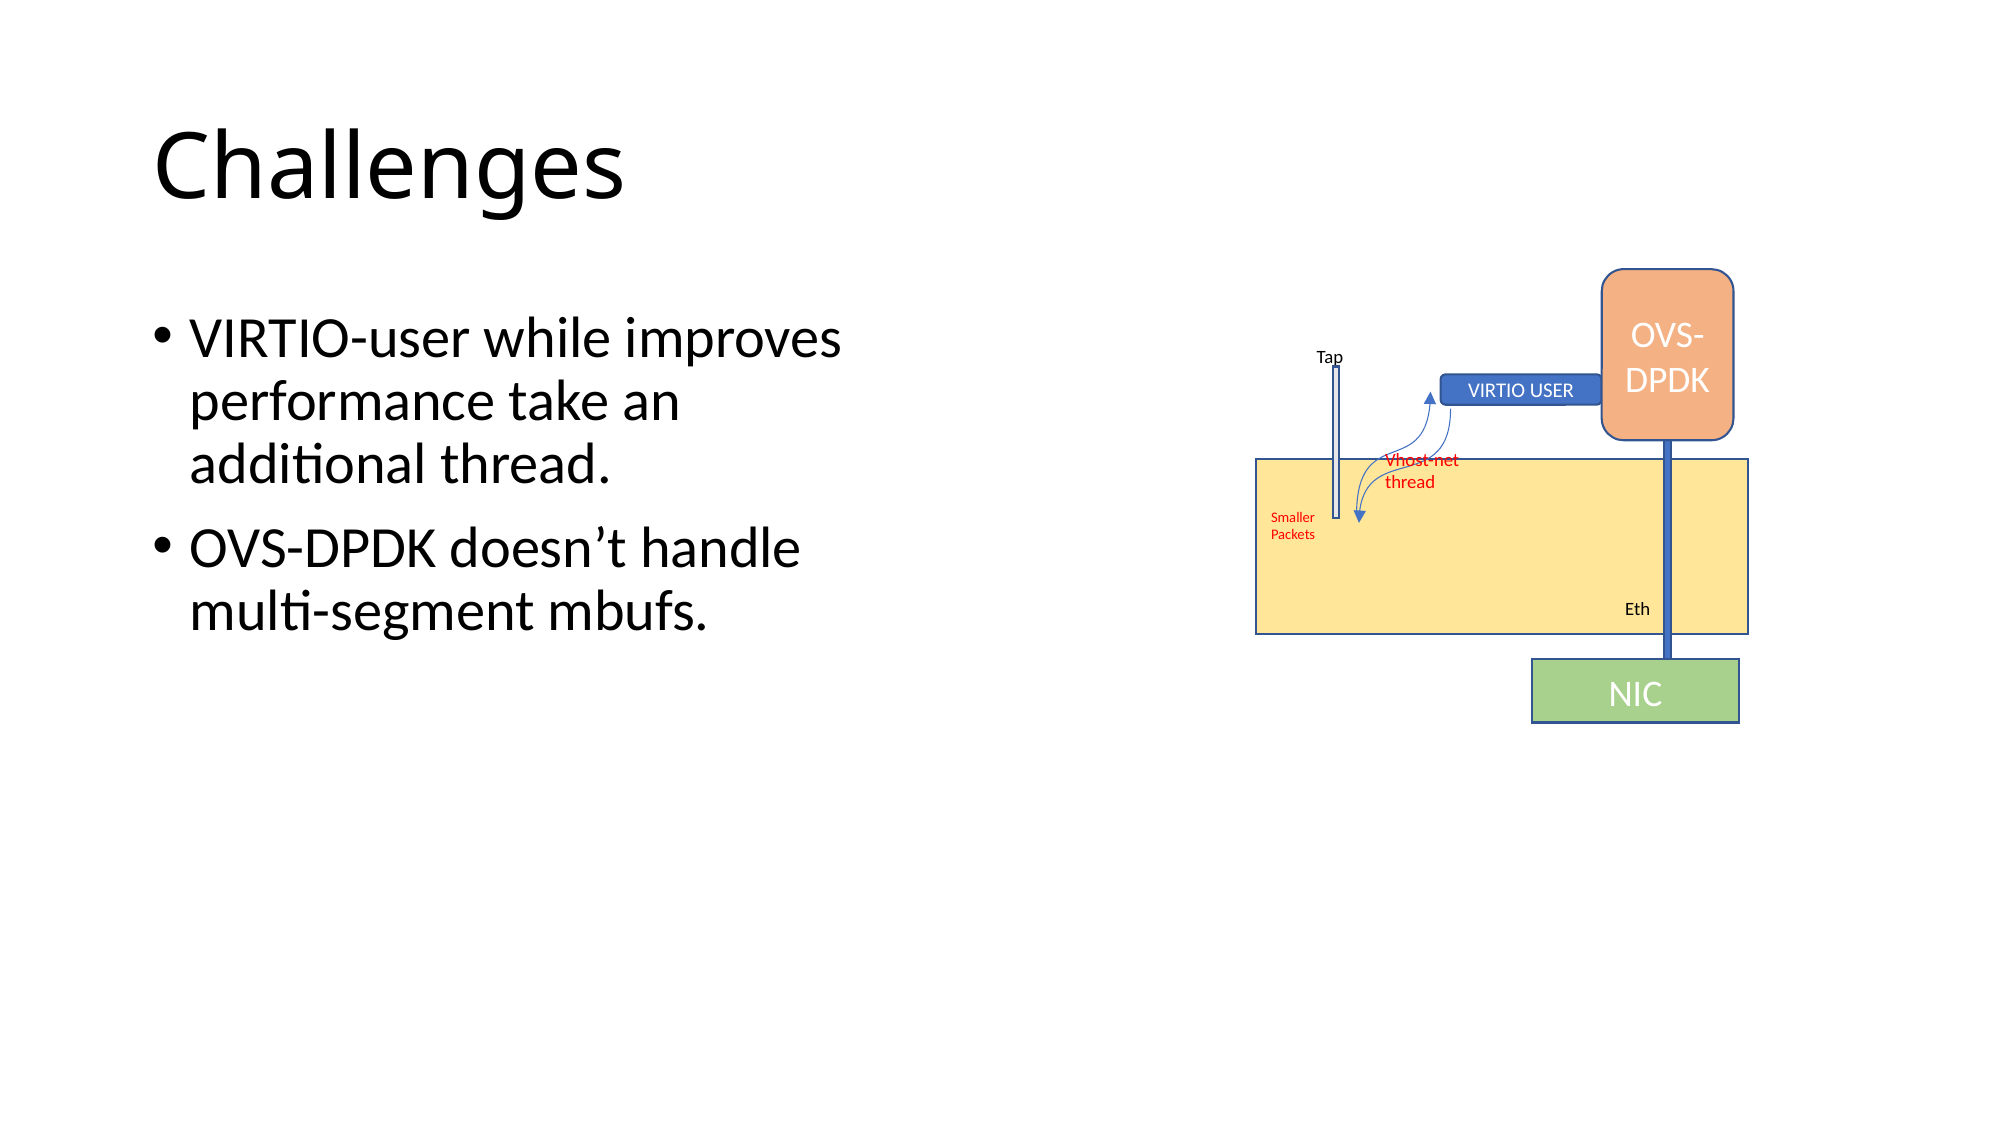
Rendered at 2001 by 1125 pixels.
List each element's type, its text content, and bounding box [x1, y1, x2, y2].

title Challenges [137, 59, 1863, 278]
list VIRTIO-user while improves performance take an additional thread. OVS-DPDK doesn’t handle multi-segment mbufs. [137, 299, 940, 1014]
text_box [1256, 269, 1748, 723]
